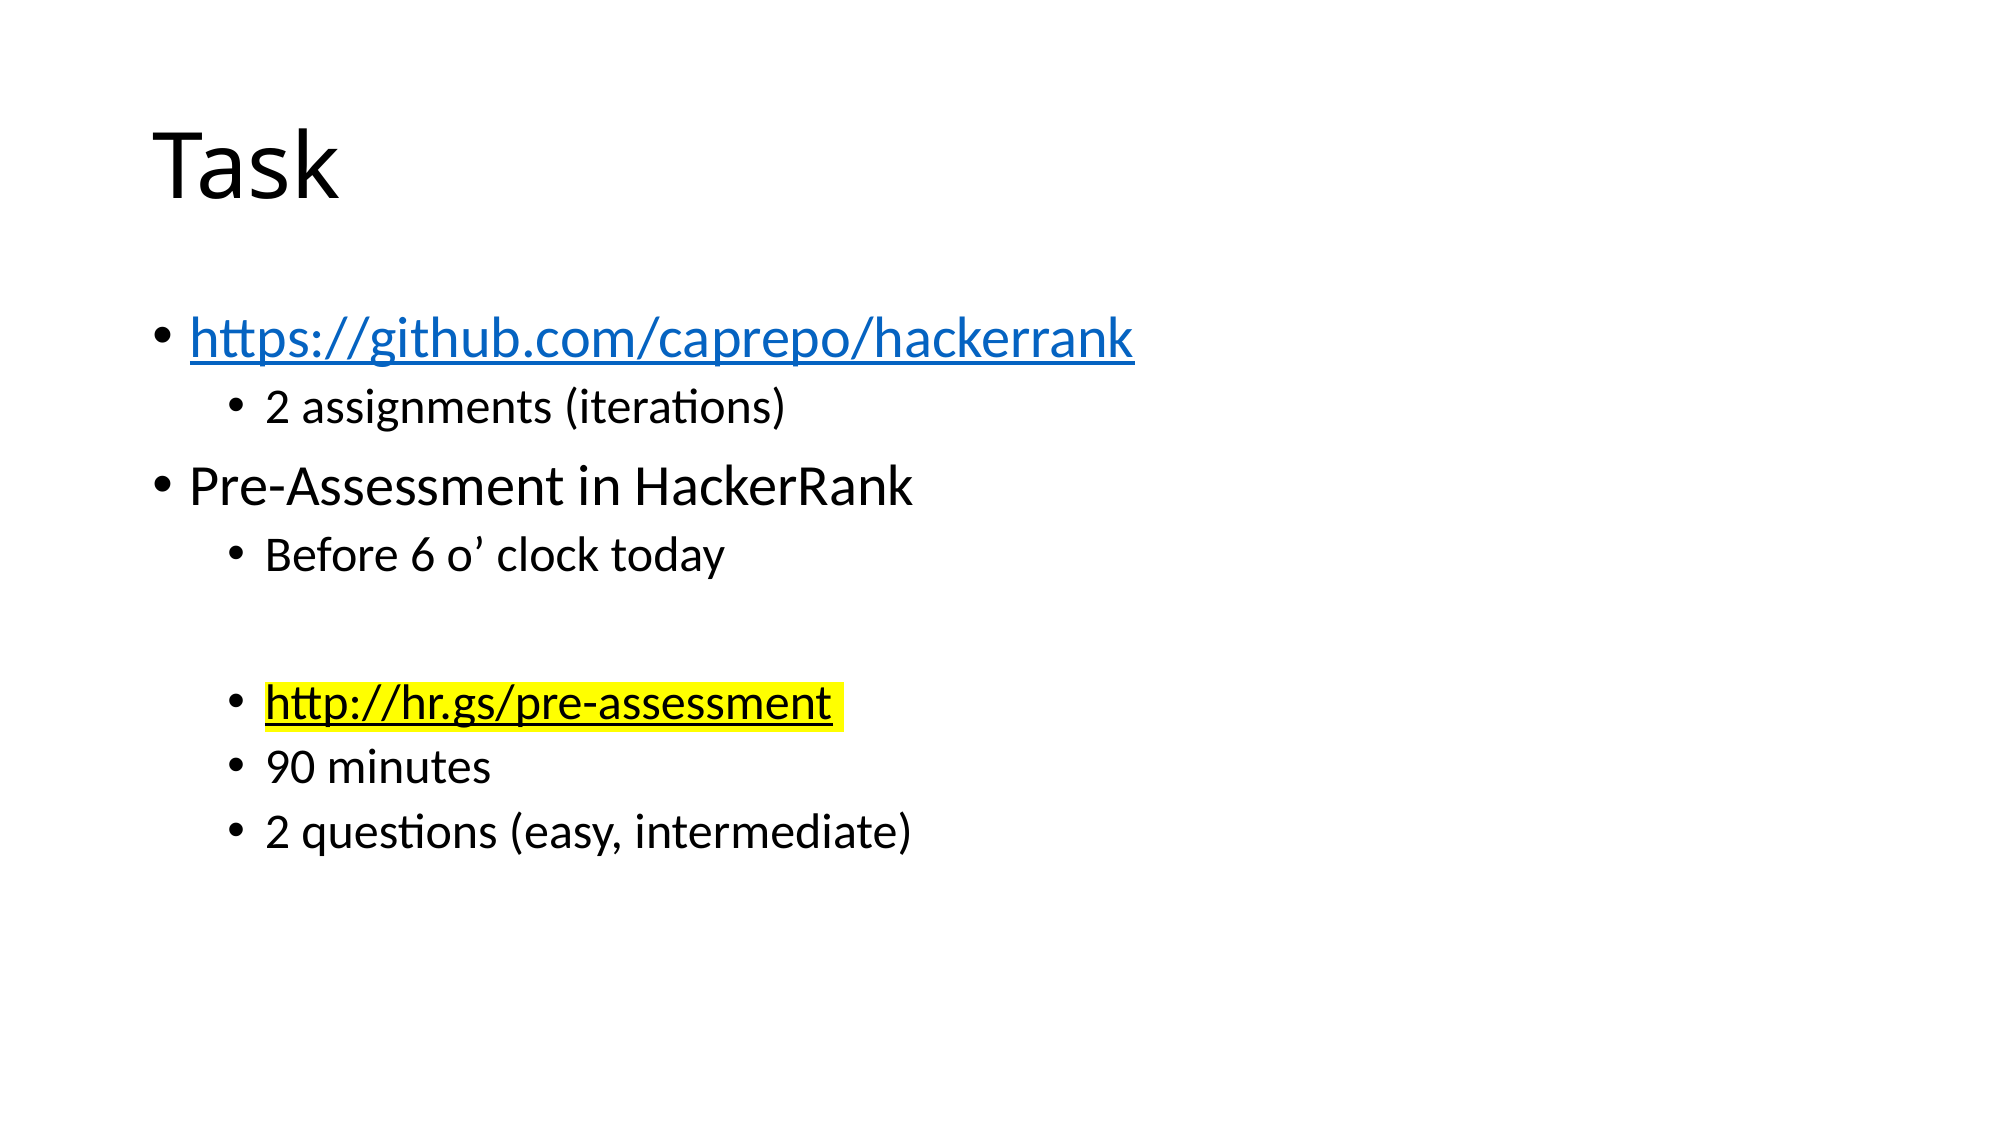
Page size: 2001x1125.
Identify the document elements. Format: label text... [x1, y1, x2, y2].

title Task [137, 59, 1863, 278]
list https://github.com/caprepo/hackerrank 2 assignments (iterations) Pre-Assessment in HackerRank Before 6 o’ clock today http://hr.gs/pre-assessment 90 minutes 2 questions (easy, intermediate) [137, 299, 1863, 1014]
